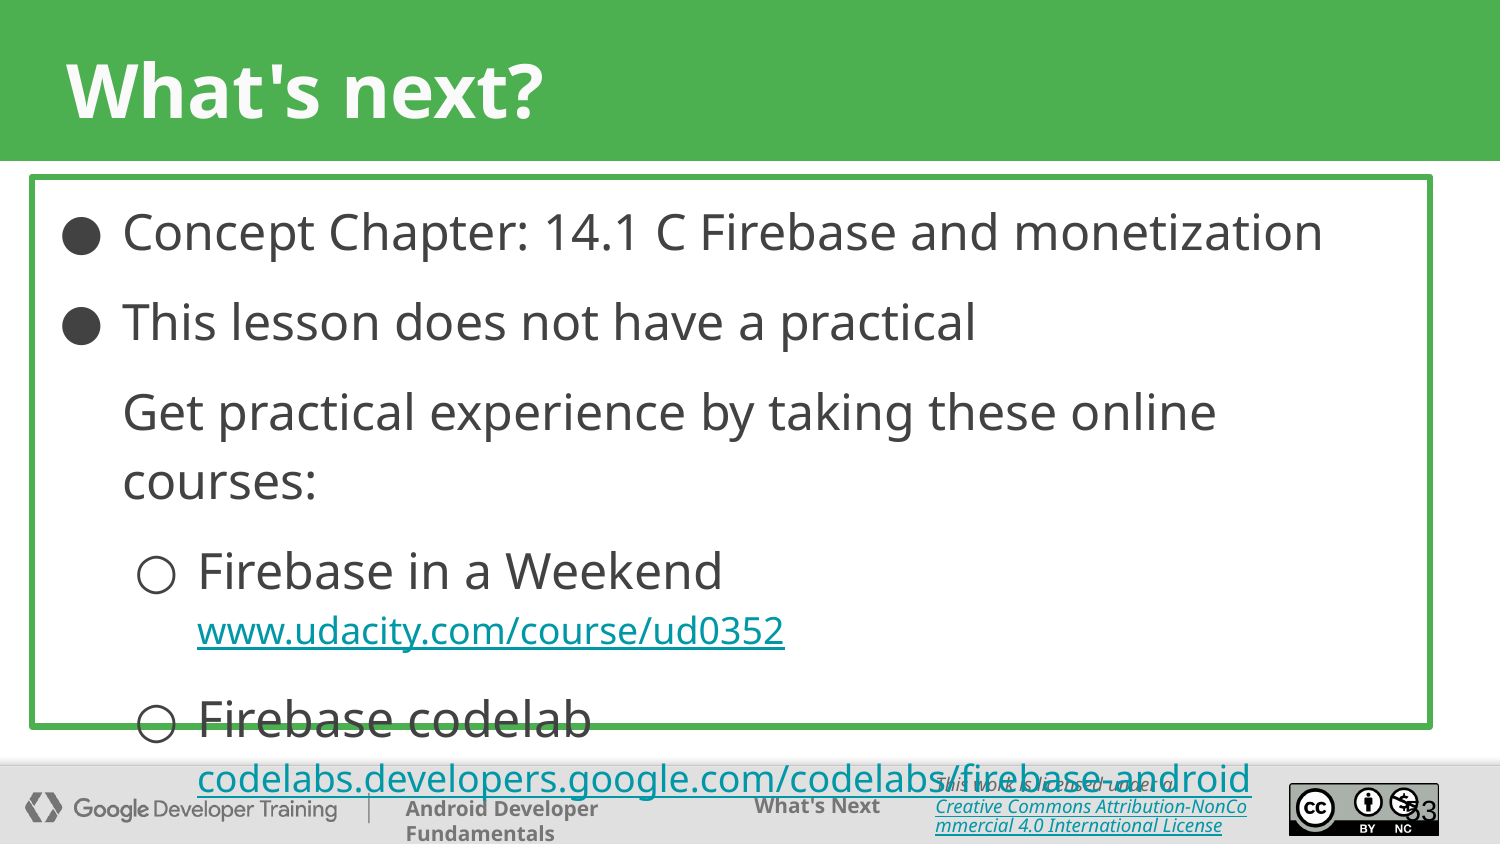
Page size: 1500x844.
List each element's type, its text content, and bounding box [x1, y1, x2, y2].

title What's next? [51, 28, 1449, 122]
slide_number ‹#› [1389, 777, 1480, 842]
picture [0, 161, 1500, 844]
text_box Concept Chapter: 14.1 C Firebase and monetization This lesson does not have a practical Get practical experience by taking these online courses: Firebase in a Weekend www.udacity.com/course/ud0352 Firebase codelab codelabs.developers.google.com/codelabs/firebase-android [32, 176, 1430, 727]
